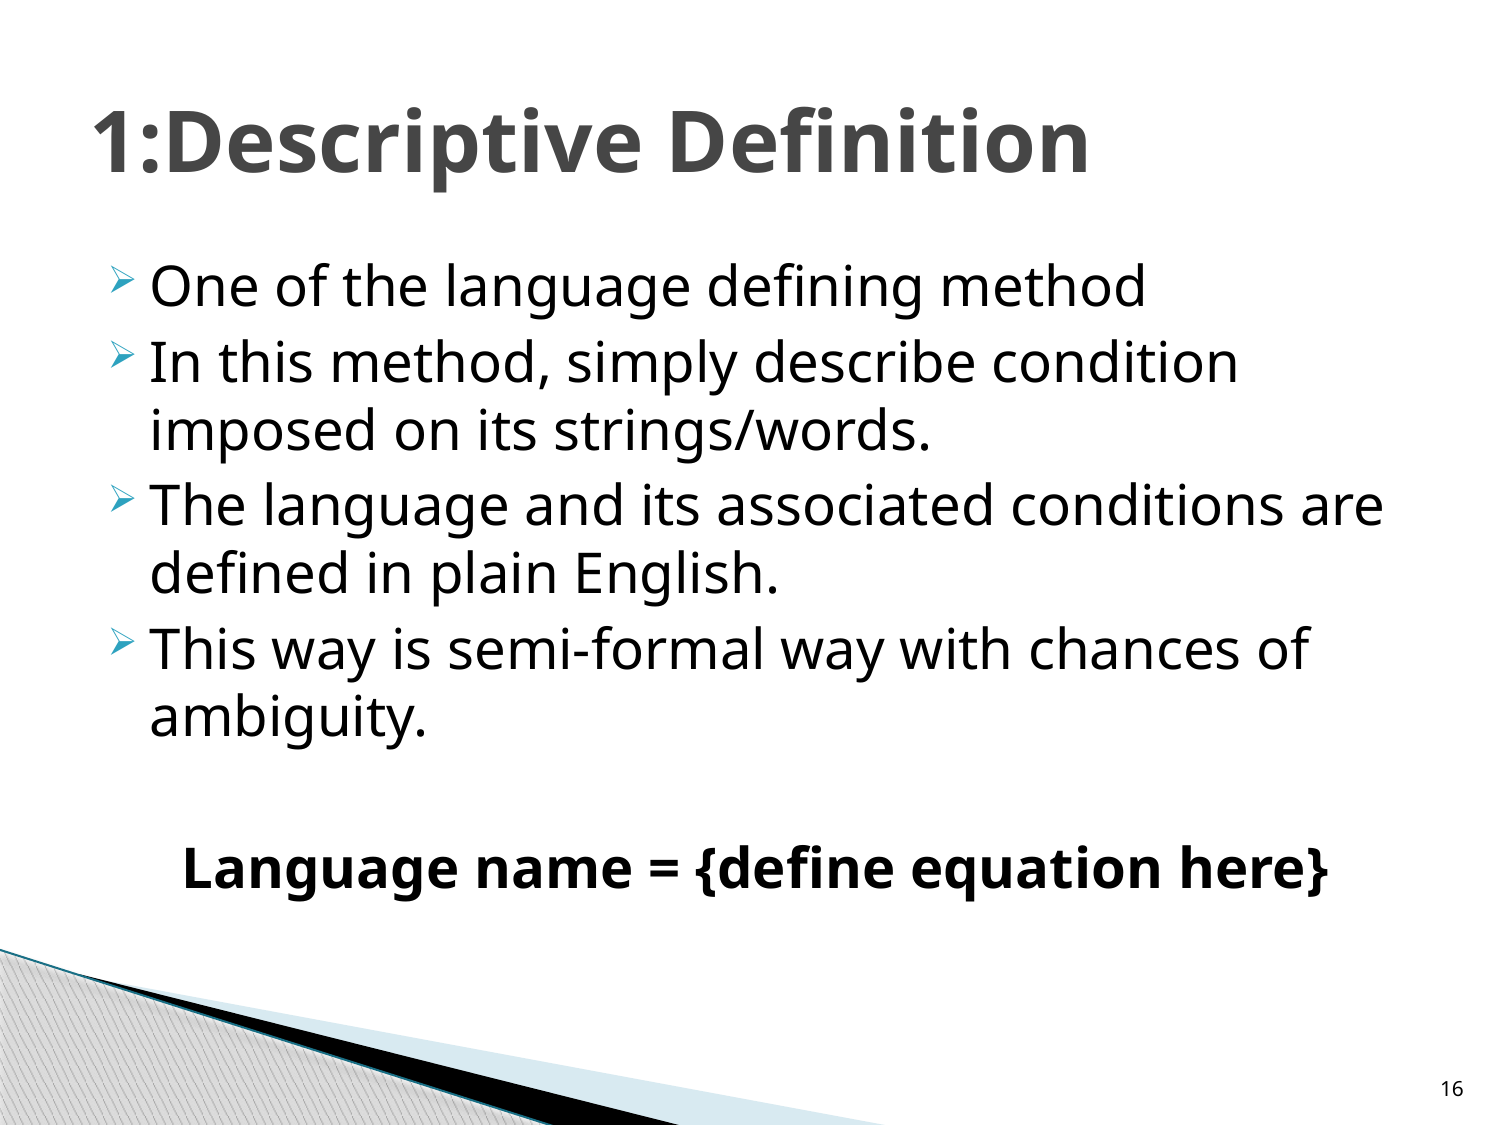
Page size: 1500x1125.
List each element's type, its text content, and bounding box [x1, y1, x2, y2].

title 1:Descriptive Definition [75, 45, 1425, 233]
list One of the language defining method In this method, simply describe condition imposed on its strings/words. The language and its associated conditions are defined in plain English. This way is semi-formal way with chances of ambiguity. Language name = {define equation here} [75, 243, 1425, 986]
slide_number 16 [1418, 1051, 1479, 1112]
